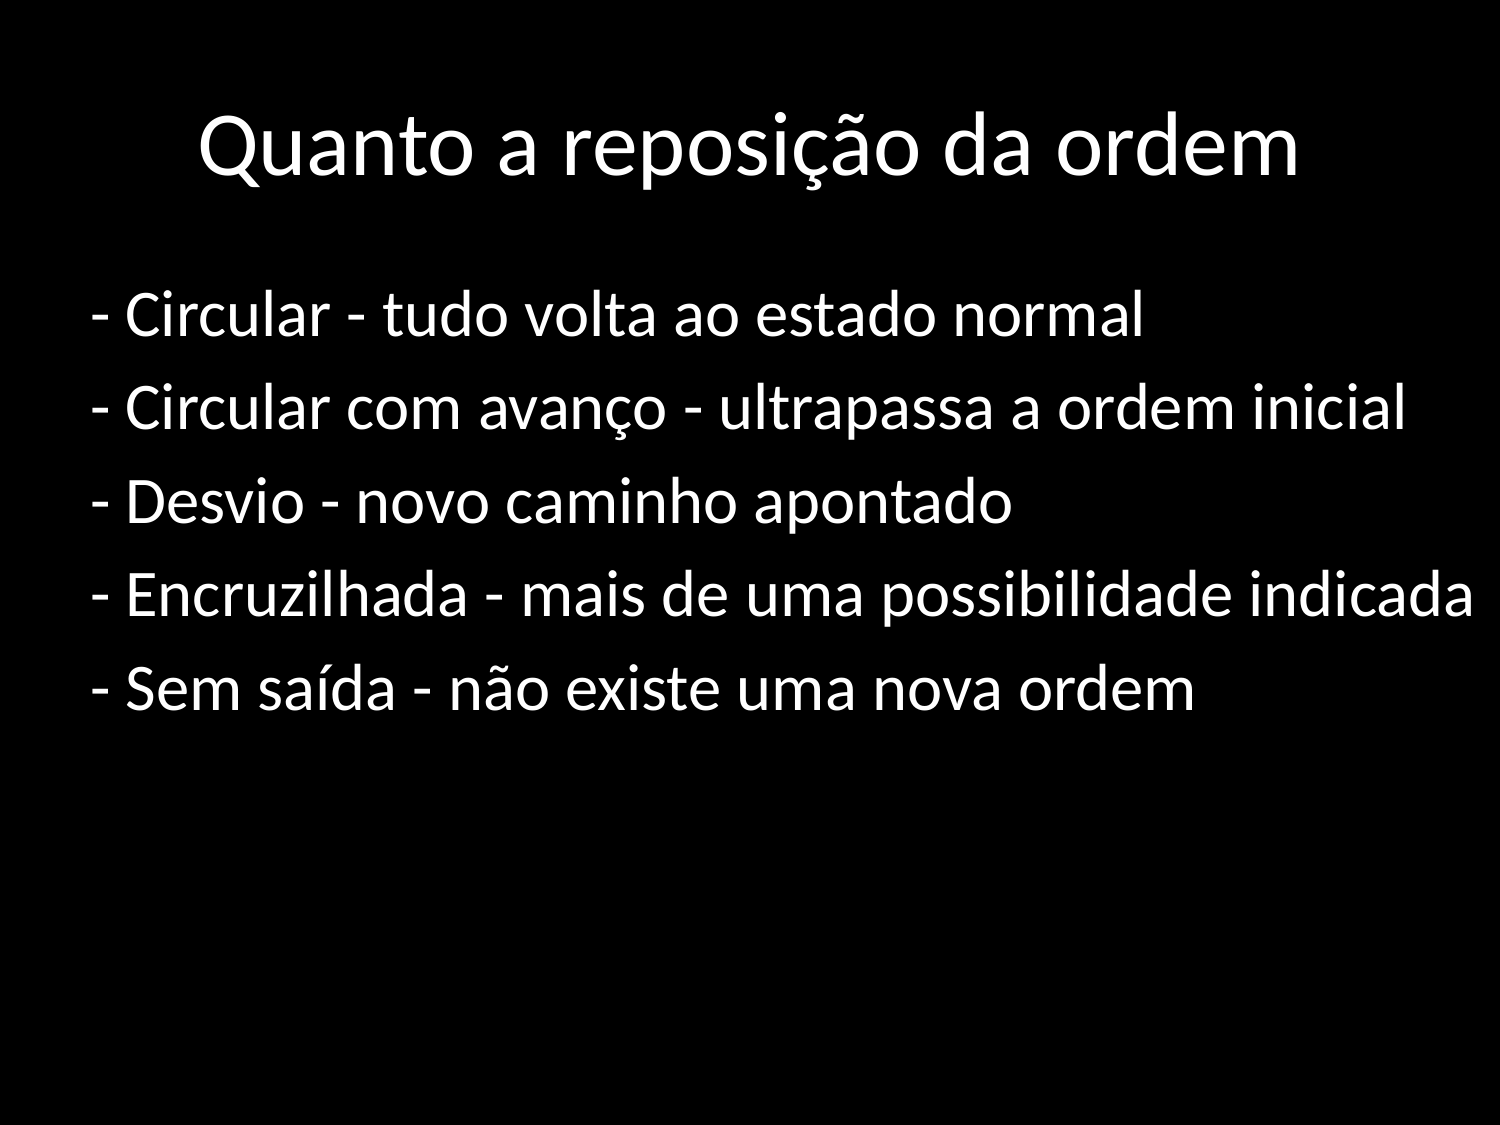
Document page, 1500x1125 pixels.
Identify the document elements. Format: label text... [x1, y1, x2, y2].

title Quanto a reposição da ordem [75, 45, 1425, 233]
list - Circular - tudo volta ao estado normal - Circular com avanço - ultrapassa a ordem inicial - Desvio - novo caminho apontado - Encruzilhada - mais de uma possibilidade indicada - Sem saída - não existe uma nova ordem [75, 262, 1500, 1005]
